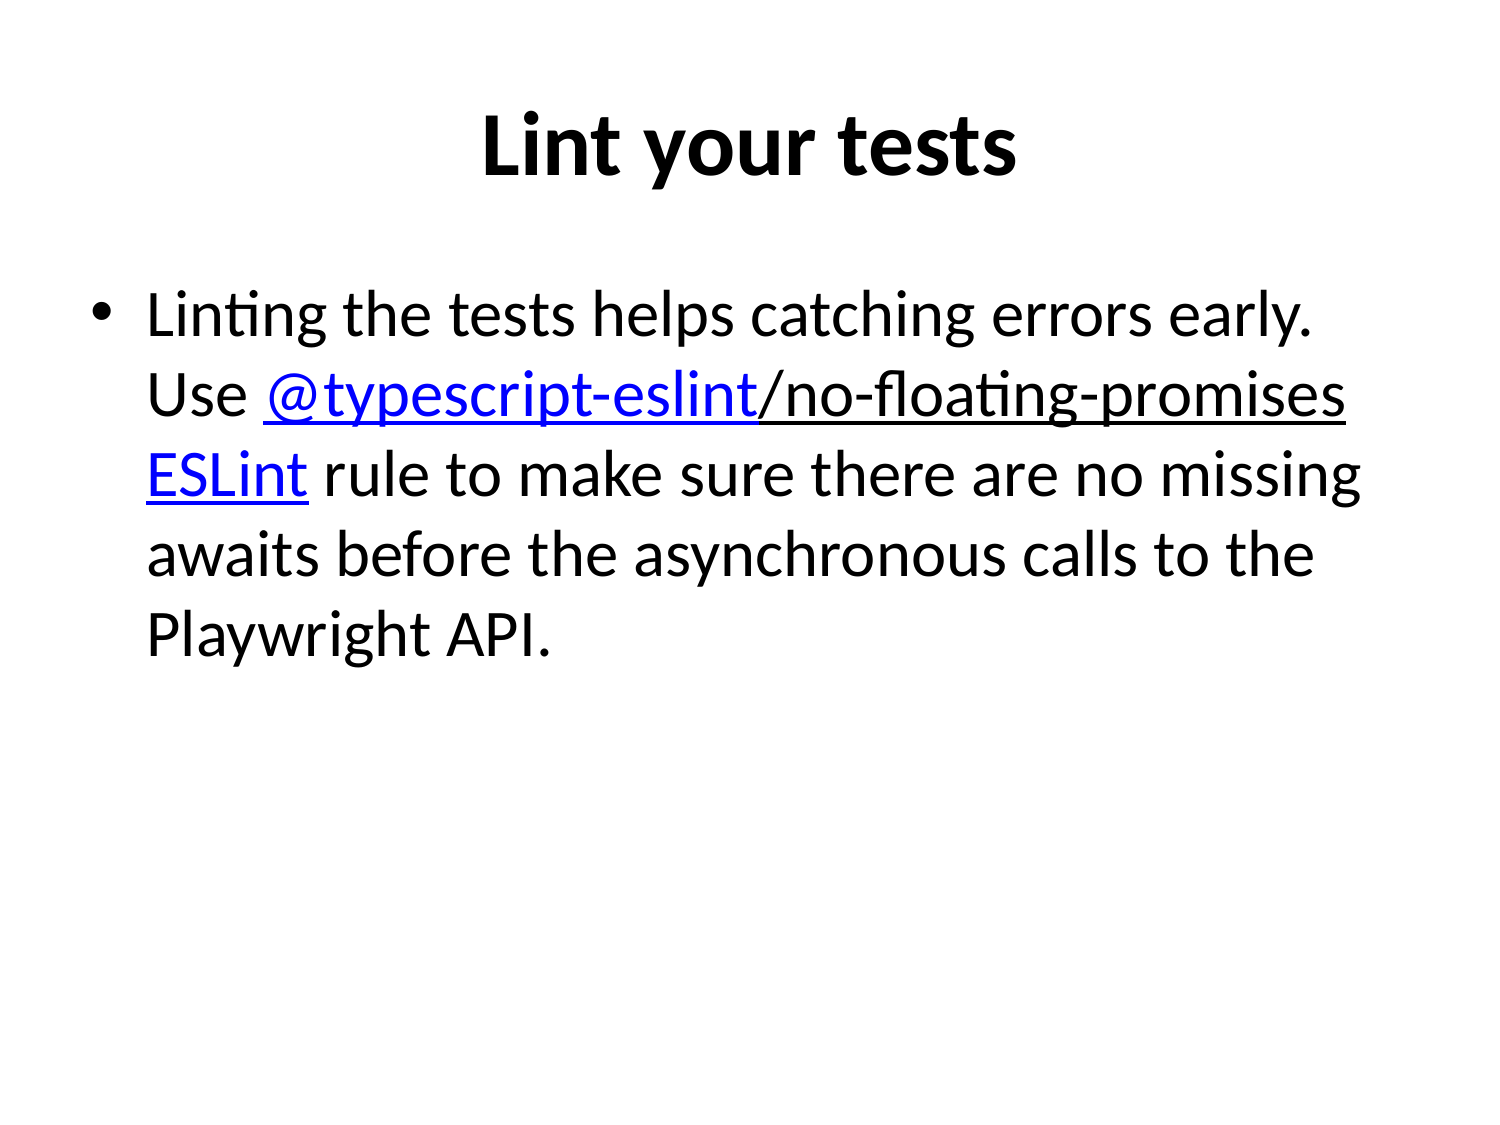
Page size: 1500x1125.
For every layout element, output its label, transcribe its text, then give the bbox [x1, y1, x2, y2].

list Linting the tests helps catching errors early. Use @typescript-eslint/no-floating-promises ESLint rule to make sure there are no missing awaits before the asynchronous calls to the Playwright API. [75, 262, 1425, 1005]
title Lint your tests [75, 45, 1425, 233]
